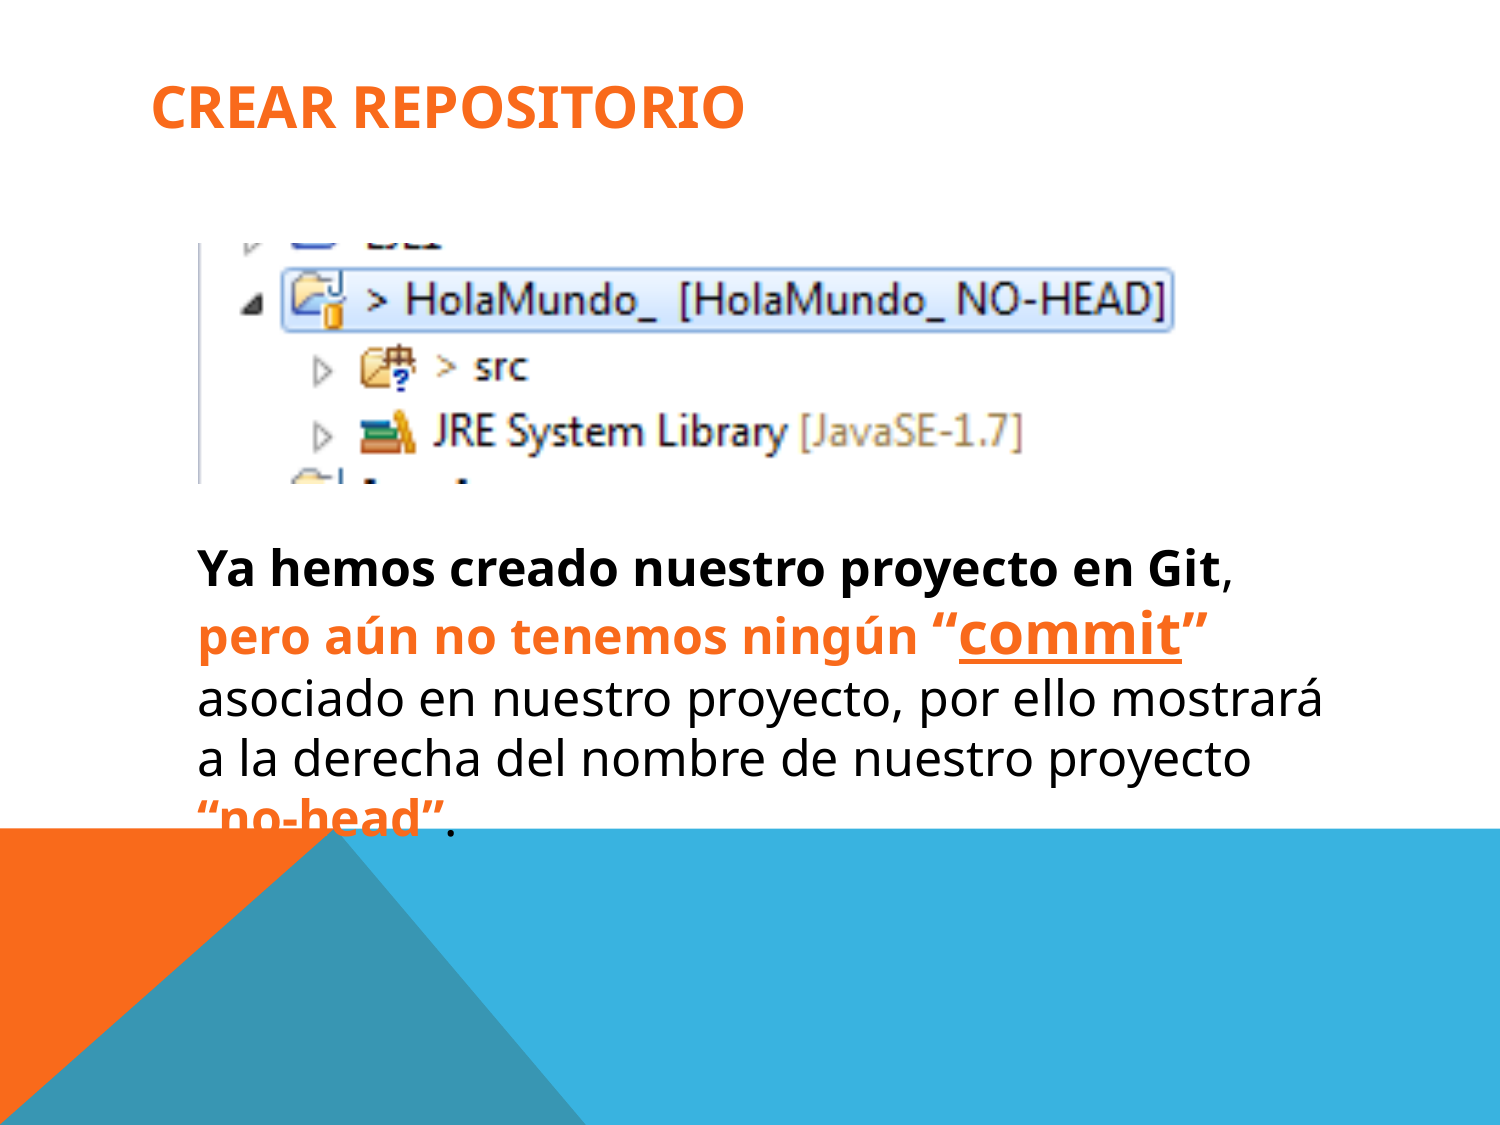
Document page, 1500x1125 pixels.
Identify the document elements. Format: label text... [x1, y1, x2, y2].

title Crear Repositorio [135, 60, 1369, 150]
picture [198, 243, 1267, 485]
text_box Ya hemos creado nuestro proyecto en Git, pero aún no tenemos ningún “commit” asociado en nuestro proyecto, por ello mostrará a la derecha del nombre de nuestro proyecto “no-head”. [182, 529, 1376, 854]
